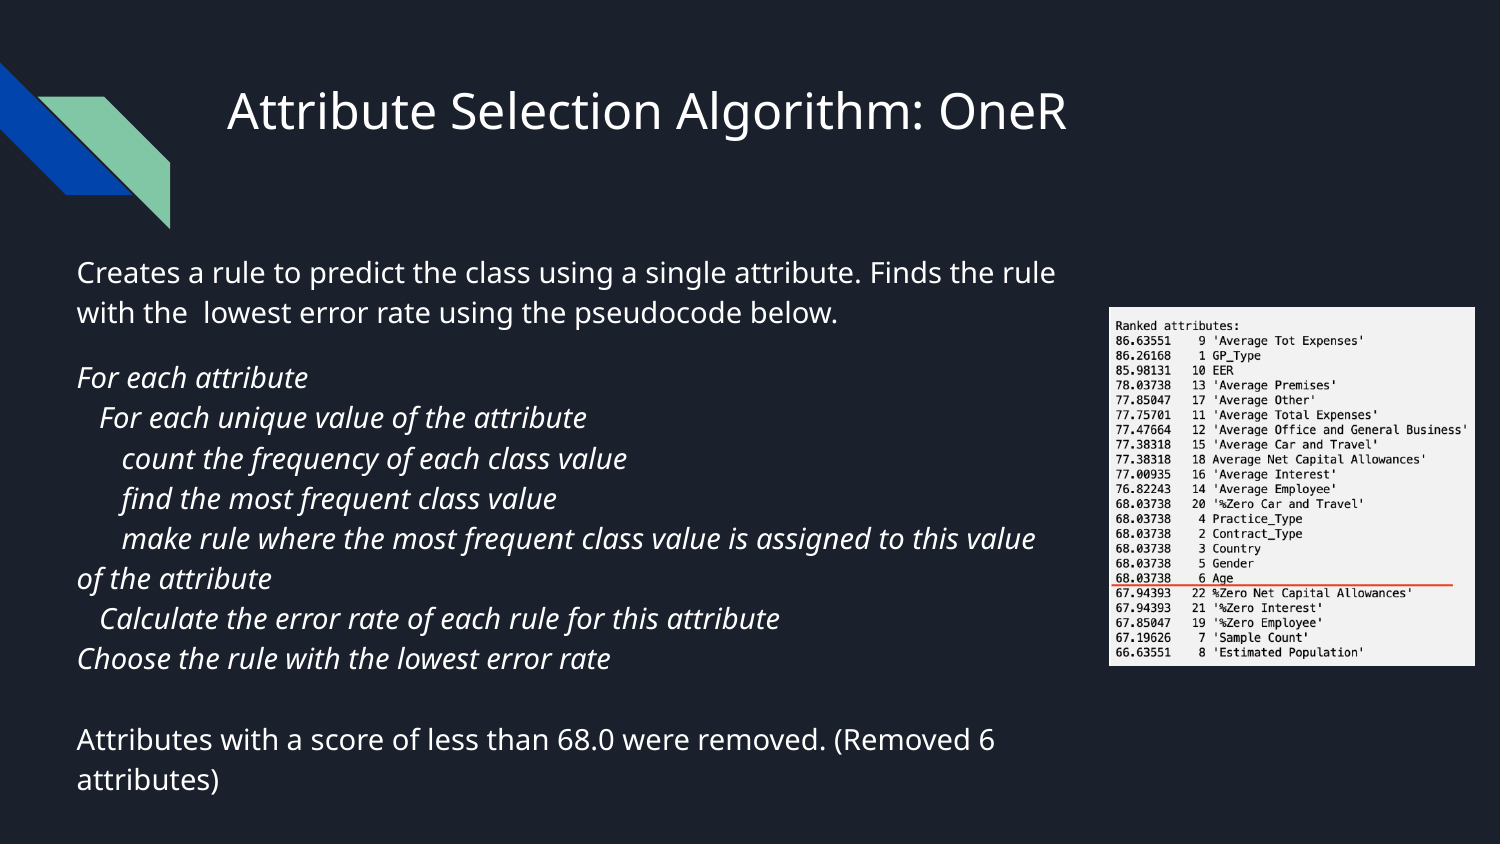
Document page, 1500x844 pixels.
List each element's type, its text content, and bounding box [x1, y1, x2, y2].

list Creates a rule to predict the class using a single attribute. Finds the rule with the lowest error rate using the pseudocode below. For each attribute For each unique value of the attribute count the frequency of each class value find the most frequent class value make rule where the most frequent class value is assigned to this value of the attribute Calculate the error rate of each rule for this attribute Choose the rule with the lowest error rate Attributes with a score of less than 68.0 were removed. (Removed 6 attributes) [61, 234, 1085, 712]
title Attribute Selection Algorithm: OneR [212, 64, 1368, 215]
picture [1108, 307, 1476, 667]
